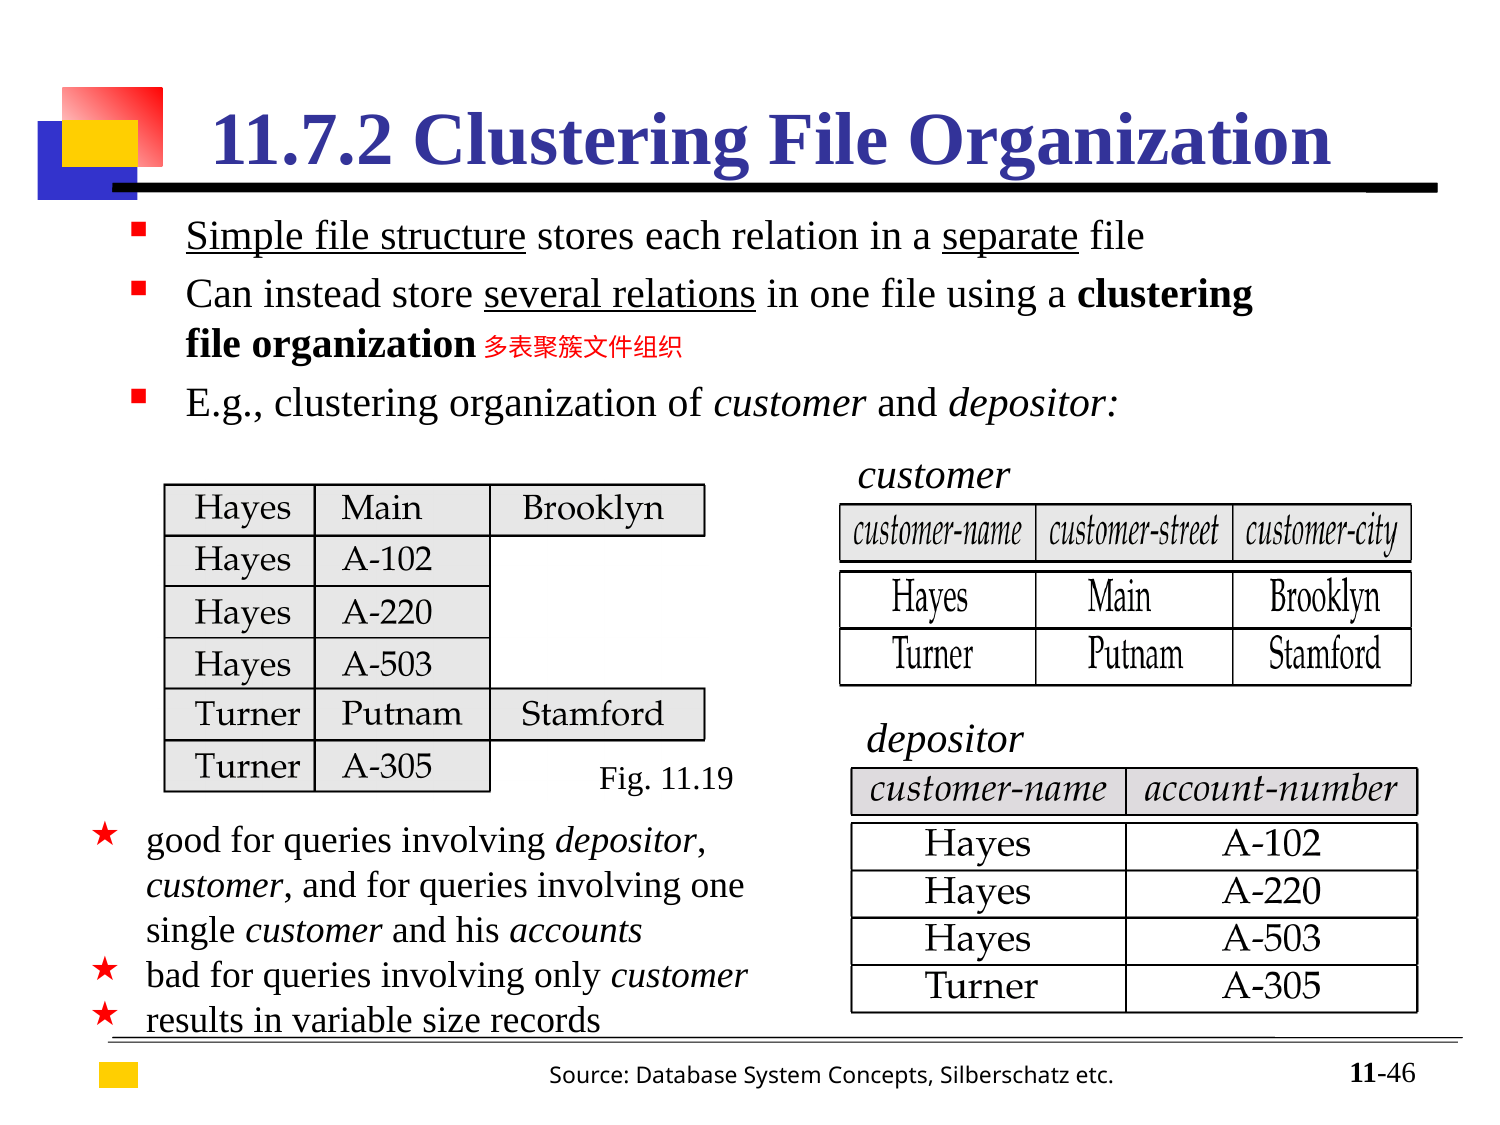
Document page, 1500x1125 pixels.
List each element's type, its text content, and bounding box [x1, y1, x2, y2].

slide_number 11-46 [1305, 1045, 1432, 1096]
picture [833, 488, 1421, 697]
text_box good for queries involving depositor, customer, and for queries involving one single customer and his accounts bad for queries involving only customer results in variable size records [0, 807, 774, 1125]
text_box depositor [851, 705, 1039, 757]
text_box Fig. 11.19 [711, 748, 750, 804]
text_box customer [842, 439, 1026, 487]
picture [157, 478, 709, 801]
title 11.7.2 Clustering File Organization [174, 75, 1369, 188]
list Simple file structure stores each relation in a separate file Can instead store several relations in one file using a clustering file organization E.g., clustering organization of customer and depositor: [114, 200, 1314, 474]
picture [845, 759, 1425, 1022]
text_box 多表聚簇文件组织 [468, 326, 701, 367]
